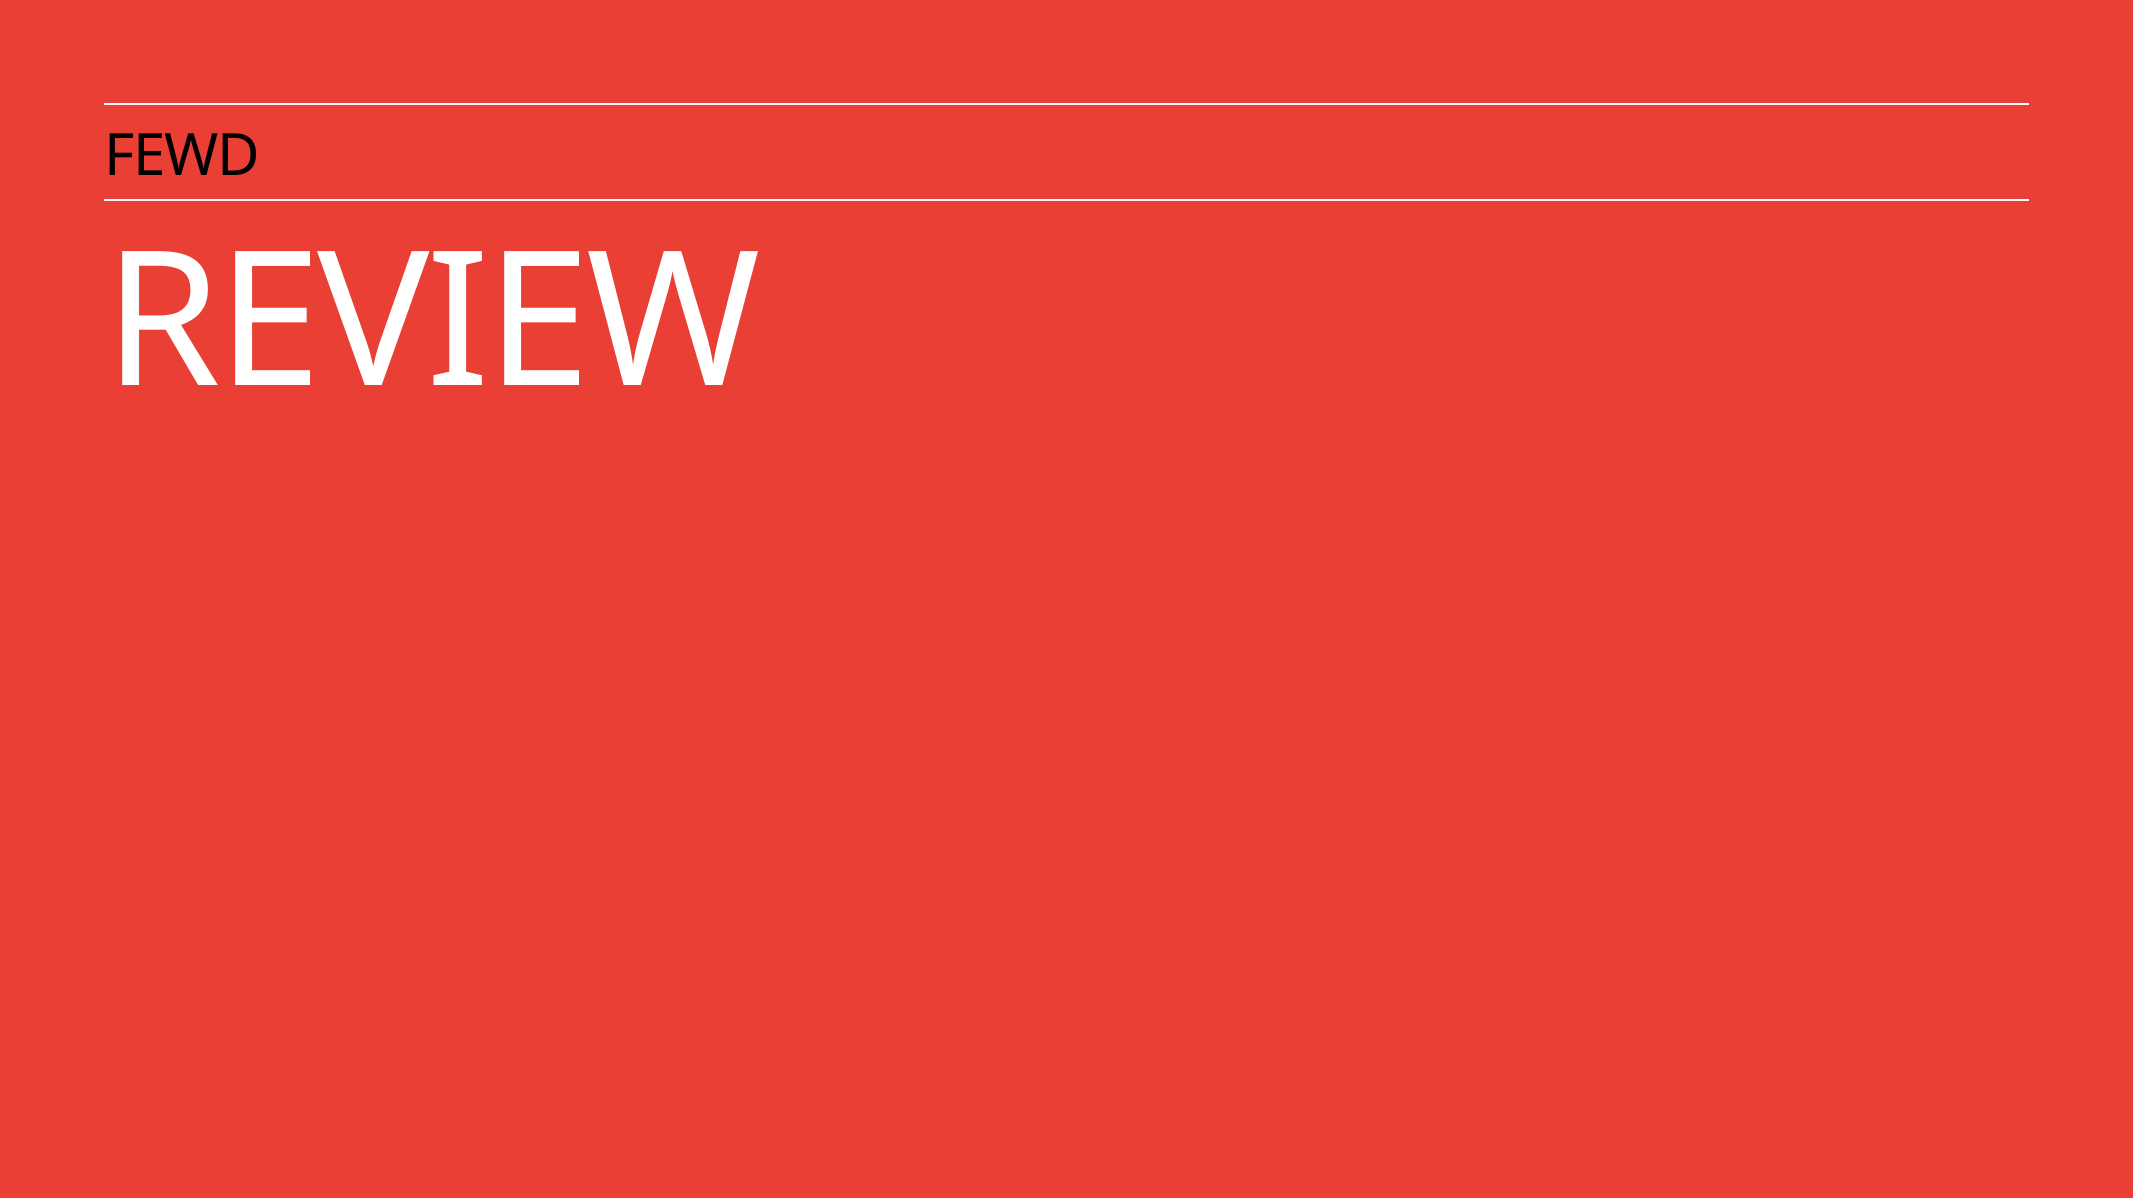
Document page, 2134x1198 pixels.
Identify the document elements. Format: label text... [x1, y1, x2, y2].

text_box FEWD [104, 120, 1371, 188]
text_box review [104, 268, 2030, 416]
